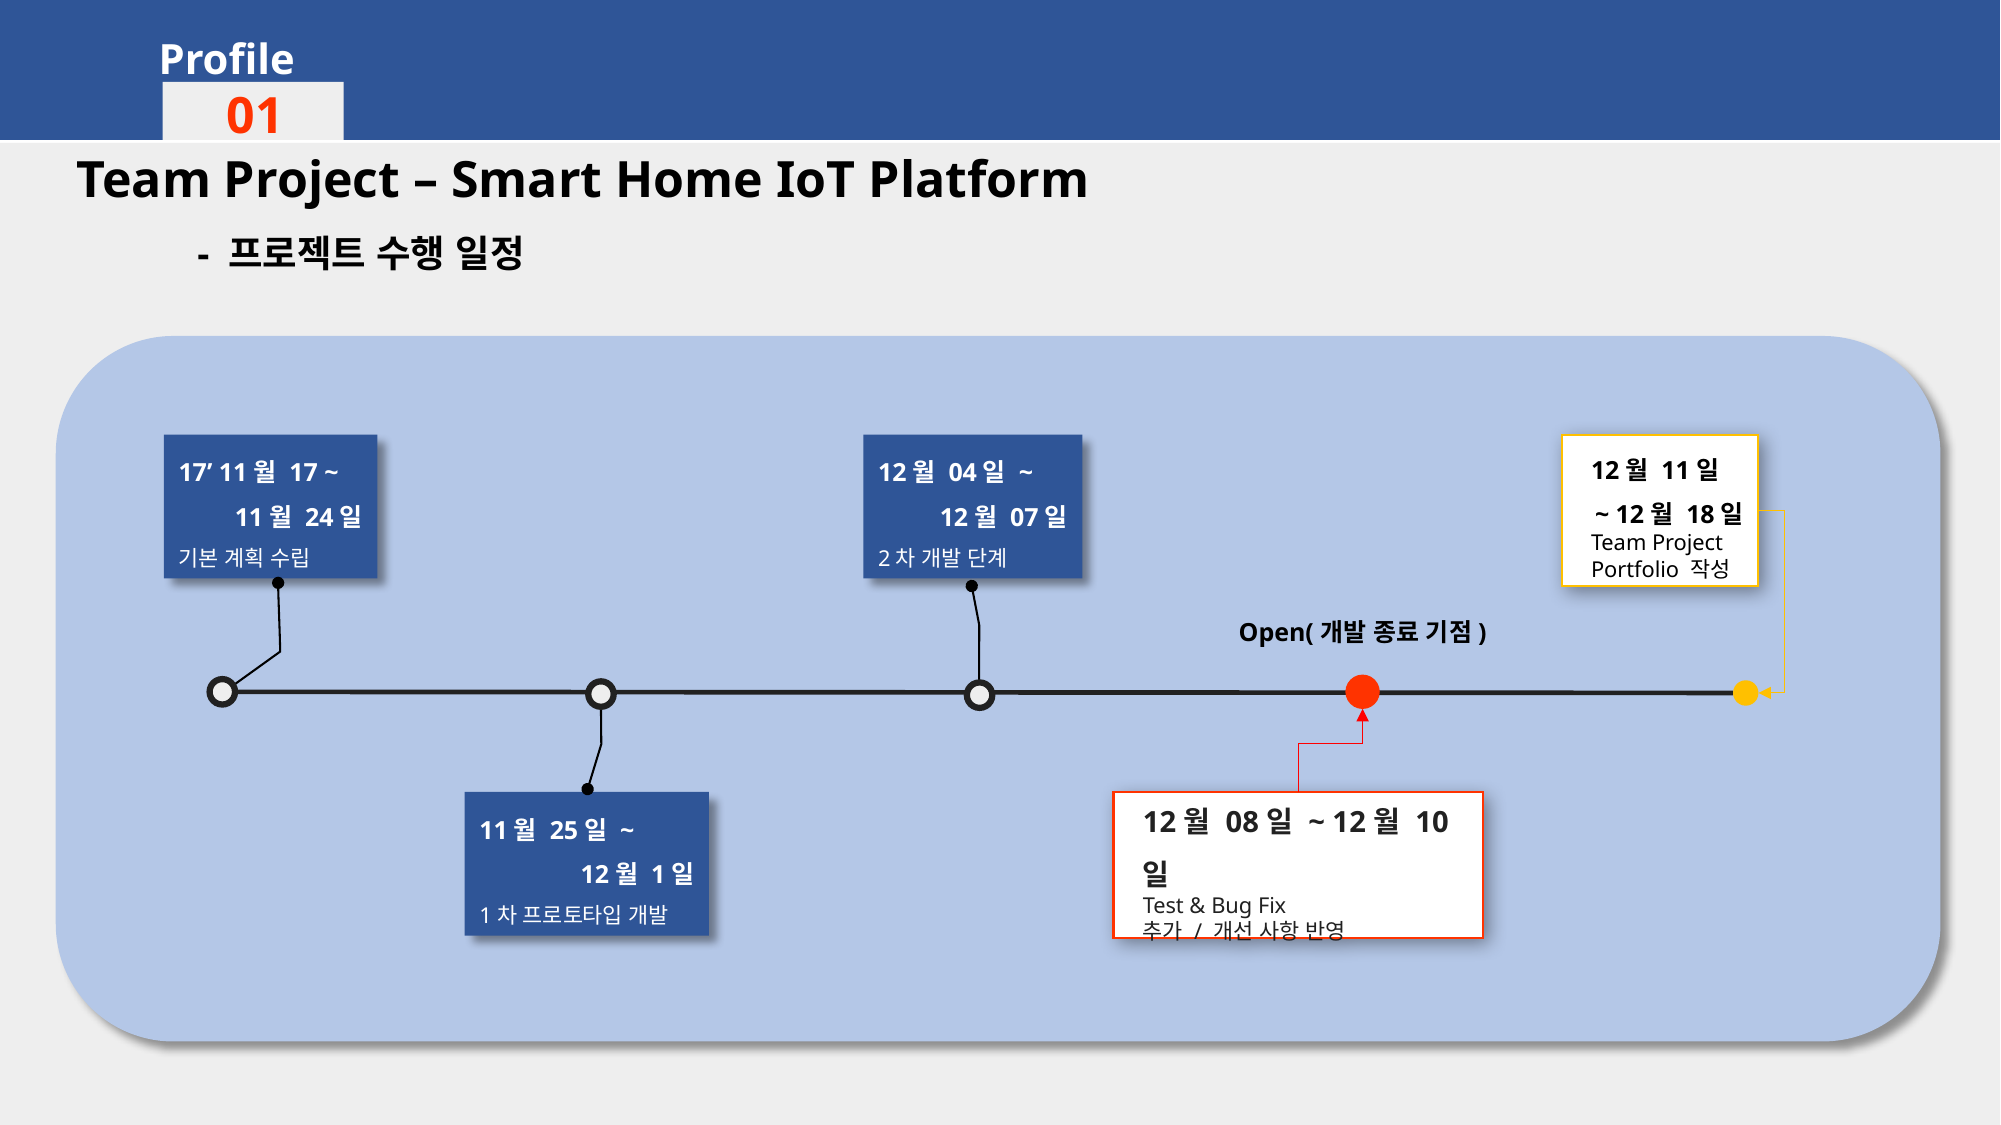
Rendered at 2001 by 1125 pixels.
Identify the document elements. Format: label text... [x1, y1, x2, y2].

text_box [587, 680, 615, 691]
text_box Open(개발 종료 기점) [1222, 608, 1503, 654]
text_box 12월 08일 ~ 12월 10일 Test & Bug Fix 추가 / 개선 사항 반영 [1112, 791, 1484, 939]
text_box [208, 678, 237, 706]
text_box [0, 142, 2000, 1125]
text_box 11월 25일 ~ 12월 1일 1차 프로토타입 개발 [464, 791, 709, 936]
text_box [581, 708, 603, 796]
text_box 17’ 11월 17 ~ 11월 24일 기본 계획 수립 [163, 434, 378, 579]
text_box [299, 81, 345, 139]
text_box Profile [143, 0, 310, 91]
text_box - 프로젝트 수행 일정 [182, 222, 562, 283]
text_box [161, 81, 211, 139]
text_box [310, 0, 2000, 141]
text_box [1344, 673, 1381, 691]
text_box 01 [211, 75, 299, 139]
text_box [1288, 718, 1373, 783]
text_box [1344, 692, 1381, 710]
text_box [965, 579, 981, 681]
text_box [965, 692, 994, 709]
text_box [0, 0, 161, 141]
text_box [54, 334, 1942, 1043]
text_box [230, 576, 285, 686]
text_box 12월 11일 ~ 12월 18일 Team Project Portfolio 작성 [1561, 434, 1759, 587]
text_box 12월 04일 ~ 12월 07일 2차 개발 단계 [863, 434, 1083, 579]
text_box [587, 692, 615, 708]
text_box Team Project – Smart Home IoT Platform [62, 139, 1105, 215]
text_box [966, 681, 993, 691]
text_box [1731, 679, 1760, 707]
